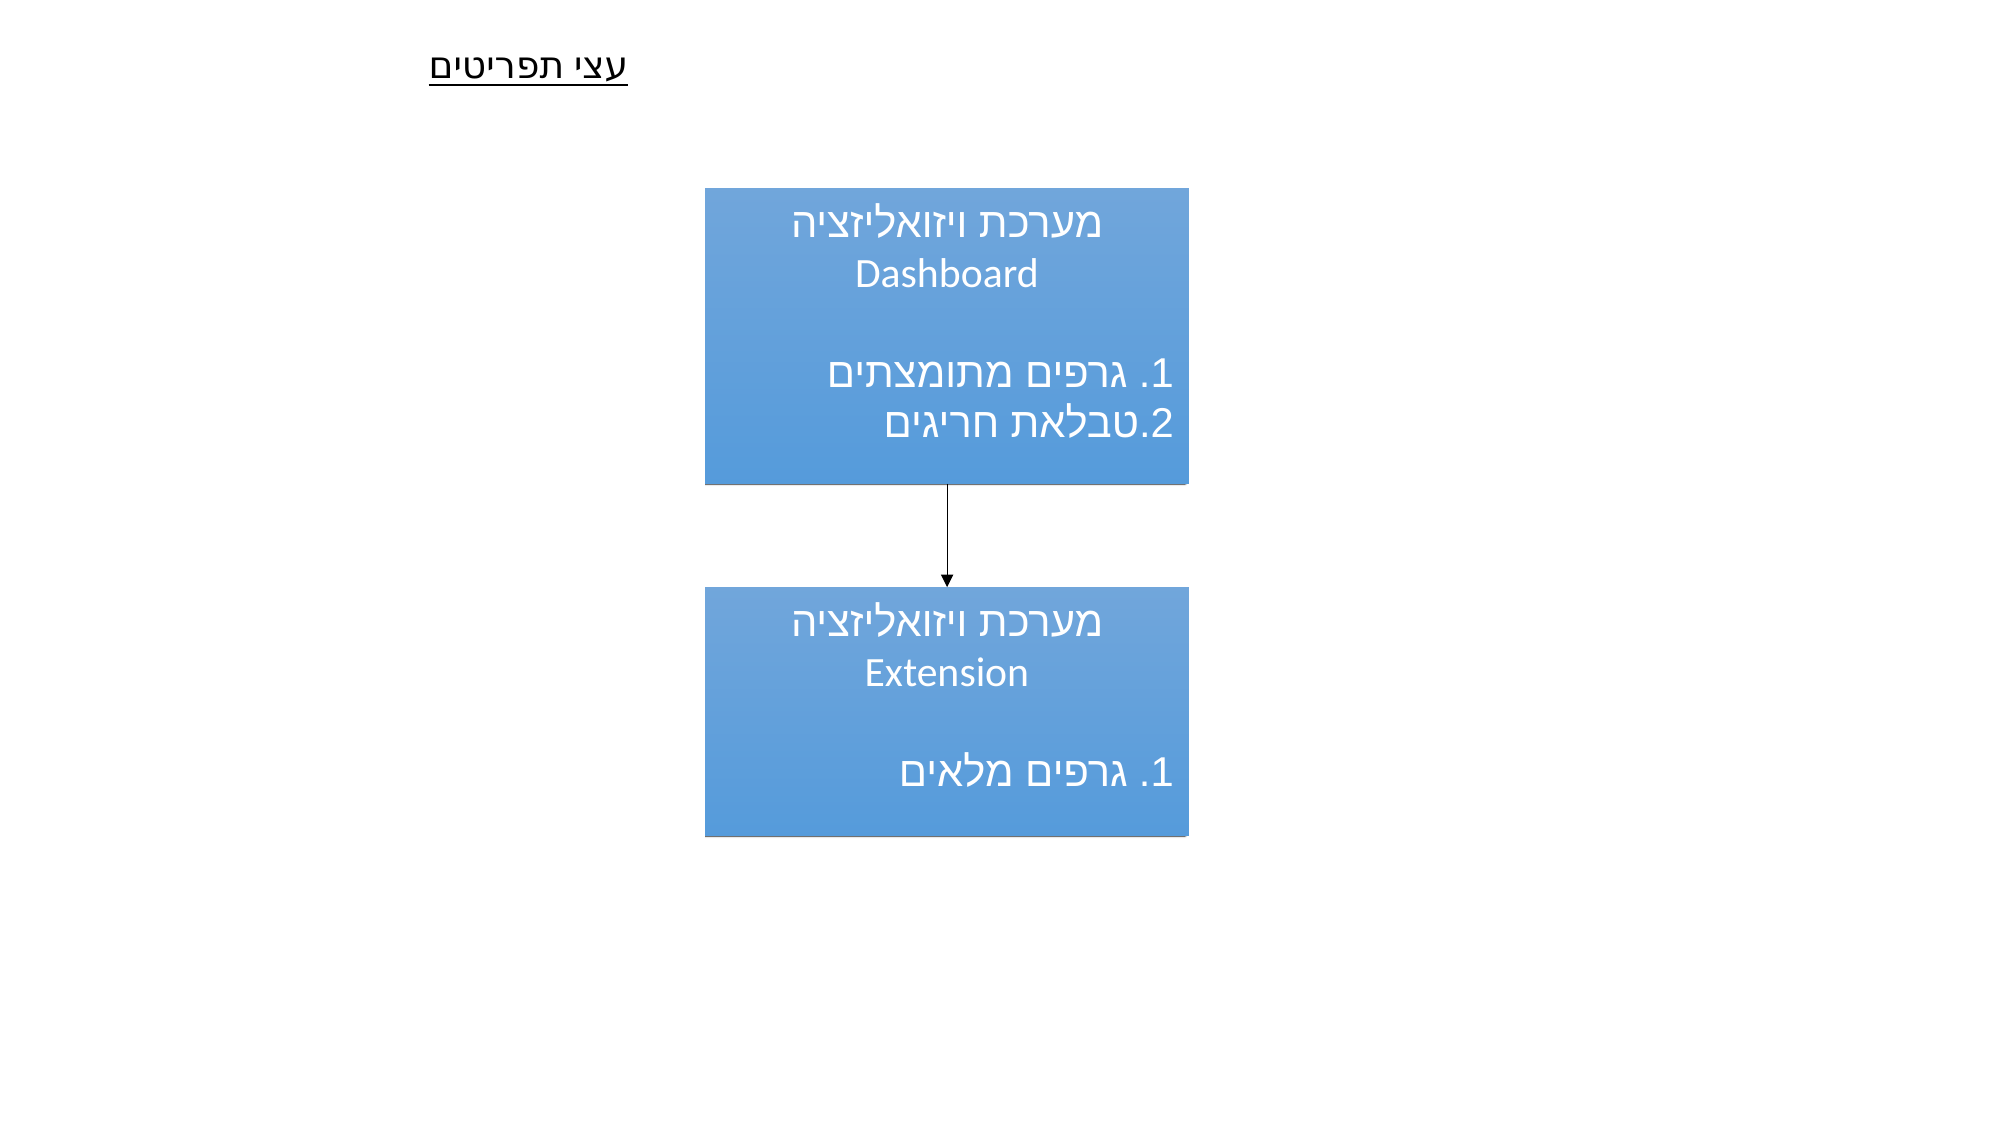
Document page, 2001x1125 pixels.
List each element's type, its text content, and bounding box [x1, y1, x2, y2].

text_box [626, 327, 2000, 402]
text_box מערכת ויזואליזציה Dashboard 1. גרפים מתומצתים 2.טבלאת חריגים [705, 188, 1189, 327]
text_box עצי תפריטים [108, 33, 643, 94]
text_box מערכת ויזואליזציה Extension 1. גרפים מלאים [705, 587, 1189, 836]
text_box מערכת ויזואליזציה Dashboard 1. גרפים מתומצתים 2.טבלאת חריגים [705, 403, 1189, 484]
